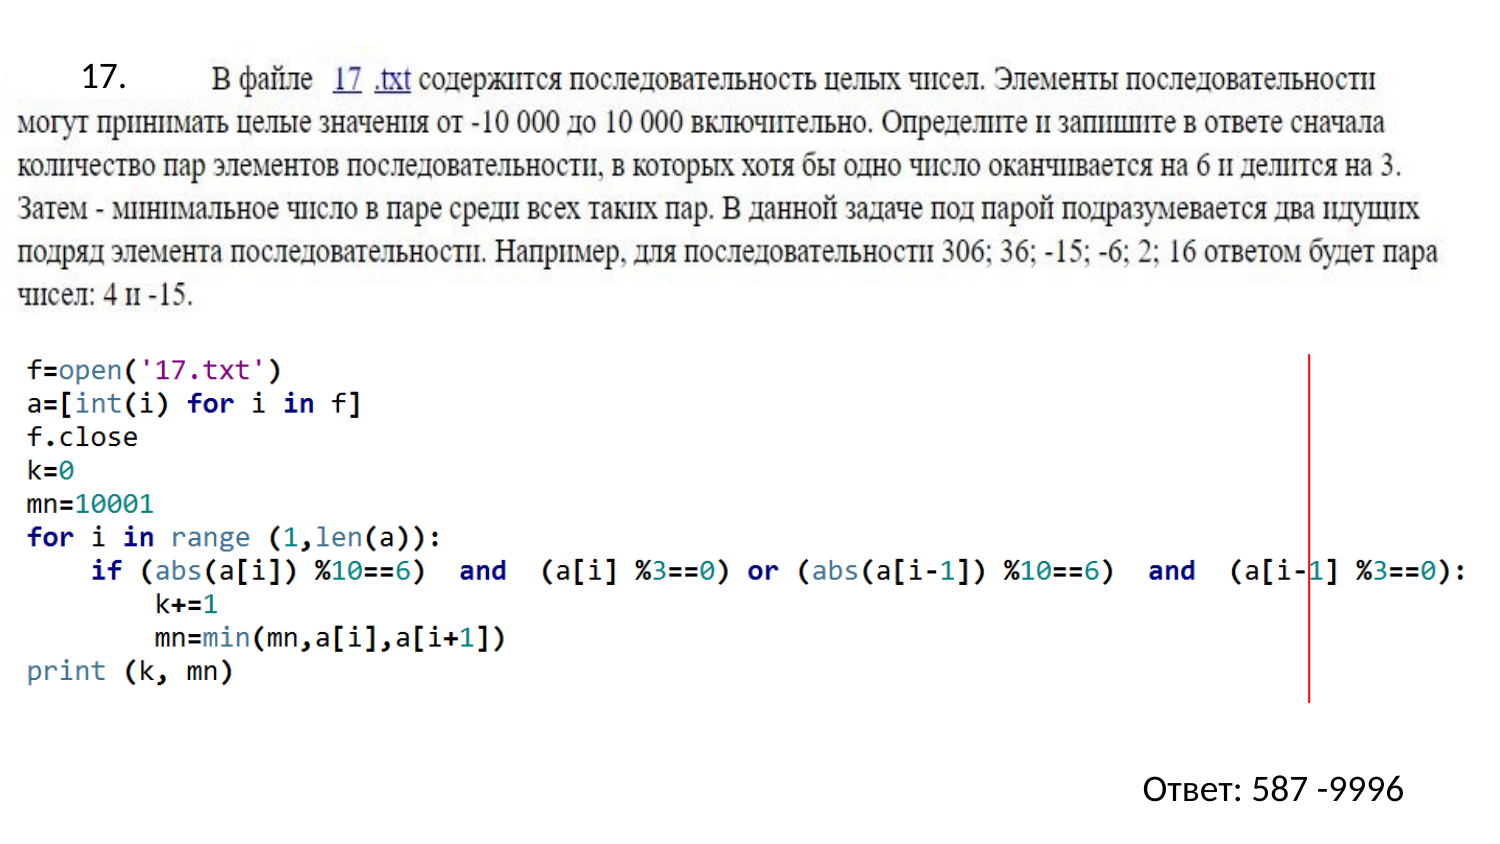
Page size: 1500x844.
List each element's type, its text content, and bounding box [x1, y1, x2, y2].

text_box Ответ: 587 -9996 [1128, 756, 1420, 817]
picture [5, 43, 1459, 328]
picture [15, 350, 1479, 704]
